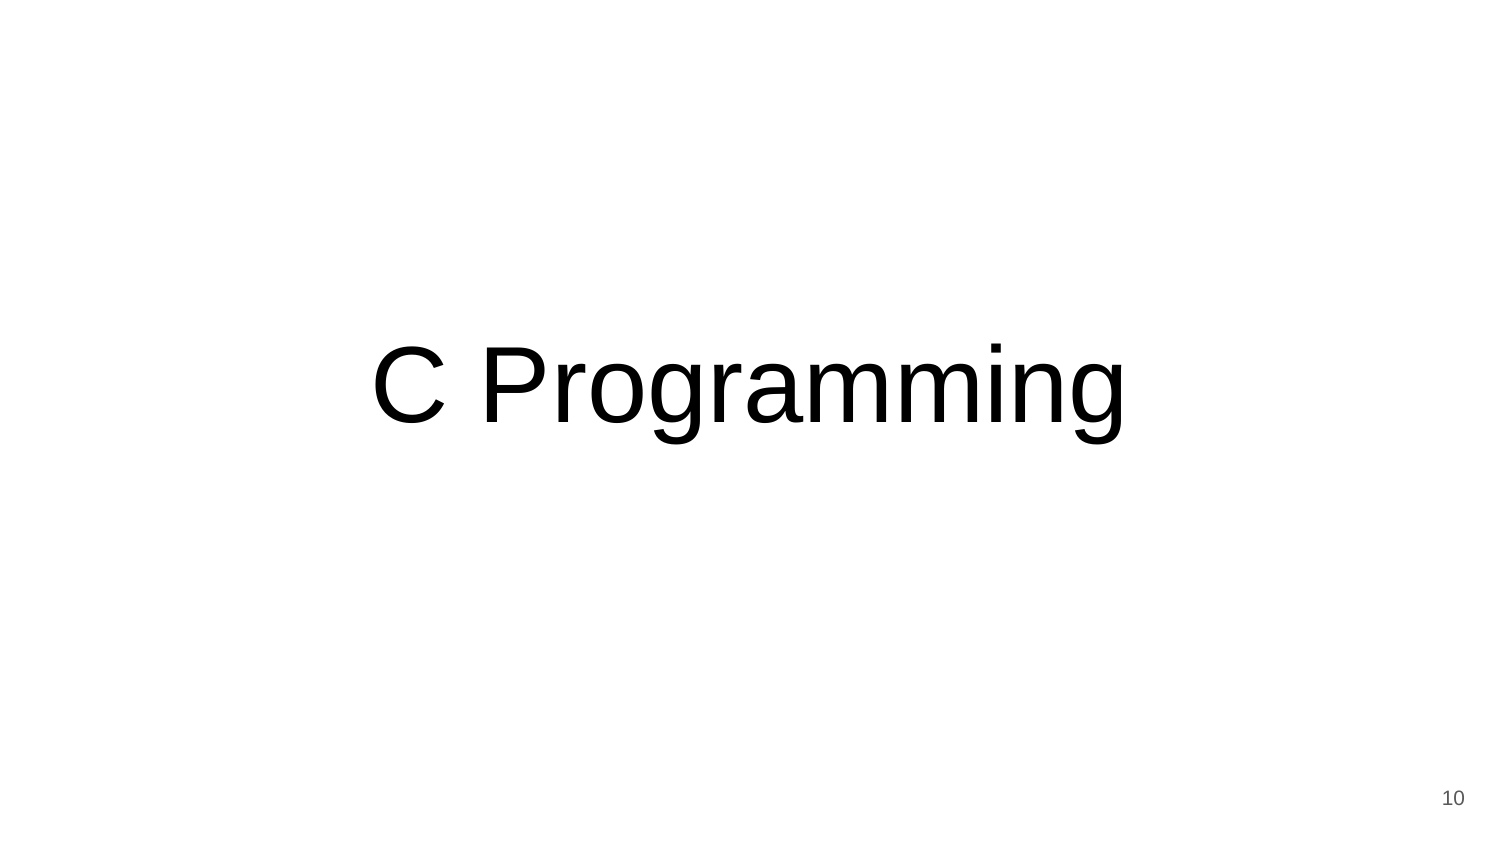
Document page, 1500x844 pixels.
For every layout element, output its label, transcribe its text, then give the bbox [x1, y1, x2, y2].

slide_number ‹#› [1389, 764, 1480, 830]
title C Programming [51, 122, 1449, 459]
